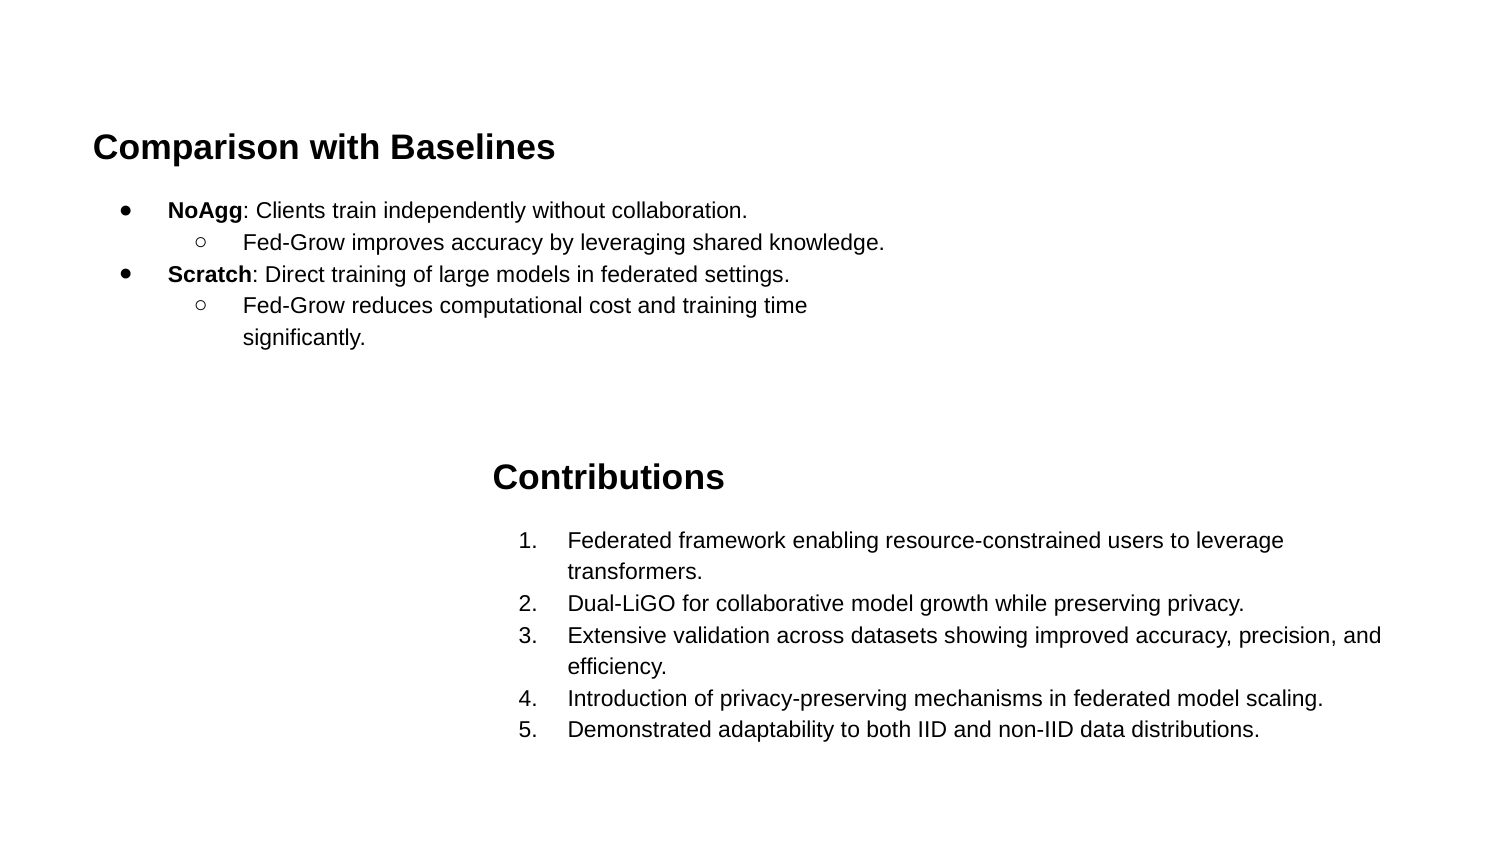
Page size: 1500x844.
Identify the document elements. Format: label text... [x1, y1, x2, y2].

text_box Contributions Federated framework enabling resource-constrained users to leverage transformers. Dual-LiGO for collaborative model growth while preserving privacy. Extensive validation across datasets showing improved accuracy, precision, and efficiency. Introduction of privacy-preserving mechanisms in federated model scaling. Demonstrated adaptability to both IID and non-IID data distributions. [477, 432, 1409, 758]
text_box Comparison with Baselines NoAgg: Clients train independently without collaboration. Fed-Grow improves accuracy by leveraging shared knowledge. Scratch: Direct training of large models in federated settings. Fed-Grow reduces computational cost and training time significantly. [77, 103, 931, 365]
